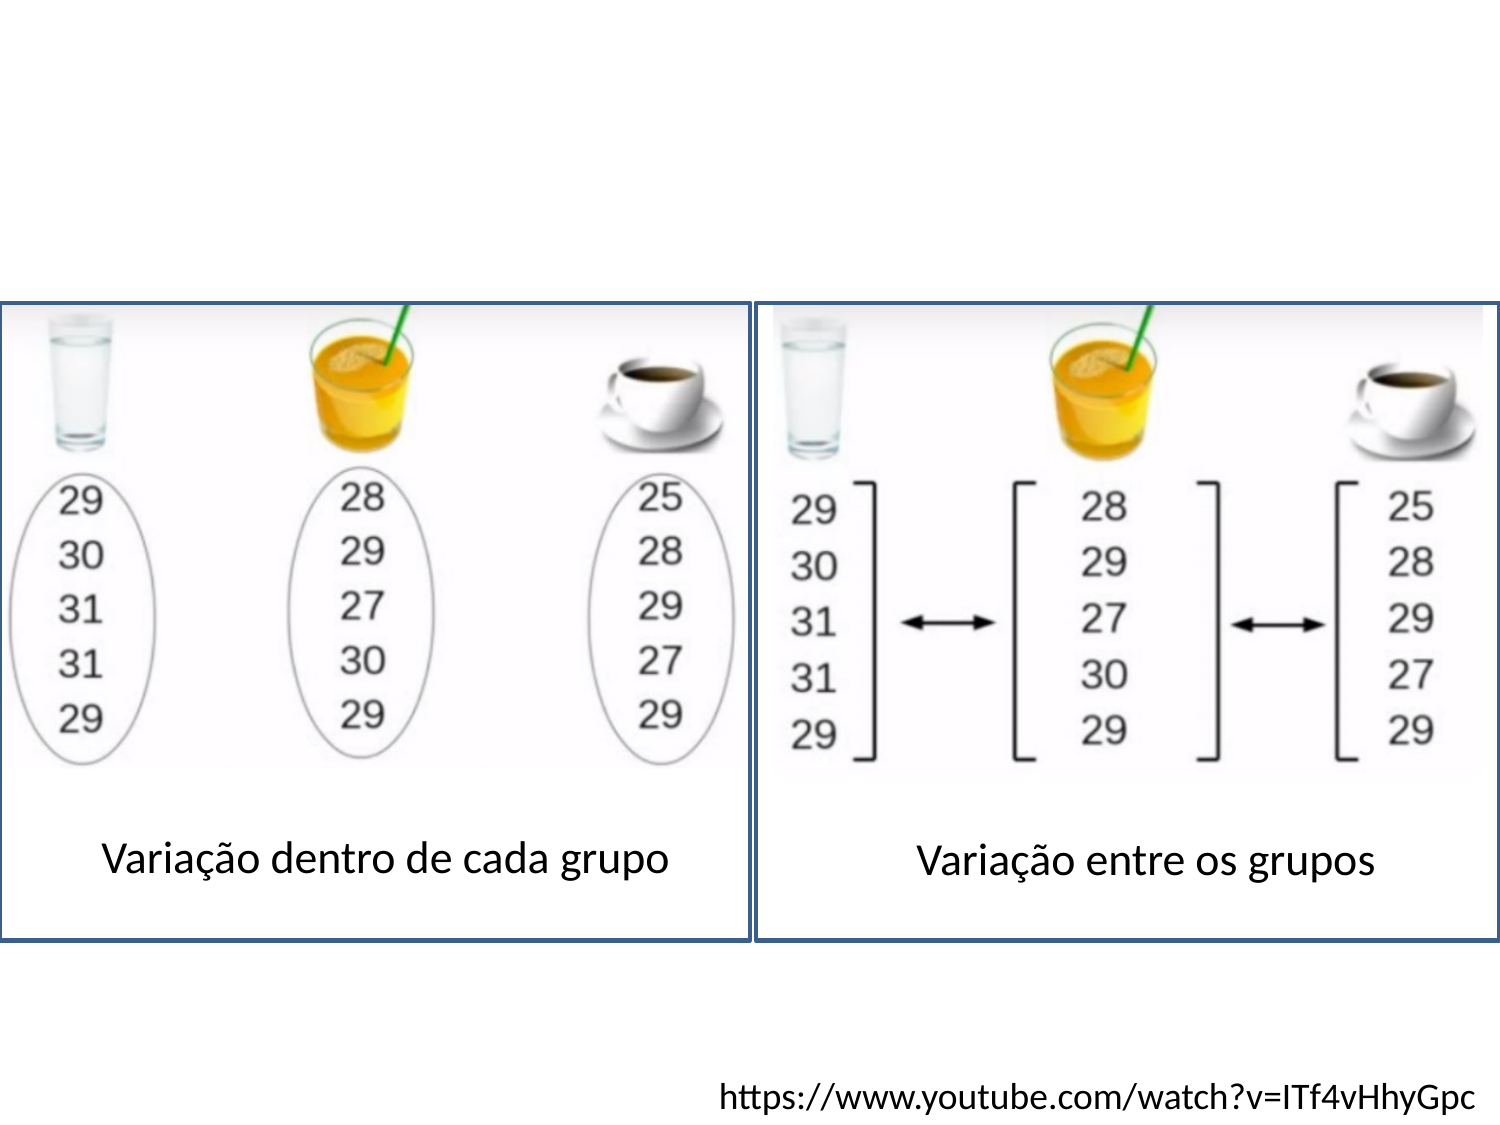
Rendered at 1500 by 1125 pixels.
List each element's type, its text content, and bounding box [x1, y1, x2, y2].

picture [0, 302, 748, 771]
text_box Variação entre os grupos [833, 822, 1459, 893]
text_box Variação dentro de cada grupo [73, 819, 699, 890]
text_box [754, 301, 1500, 943]
text_box [0, 768, 752, 943]
picture [773, 302, 1483, 776]
text_box https://www.youtube.com/watch?v=ITf4vHhyGpc [704, 1064, 1500, 1125]
text_box [747, 301, 752, 310]
